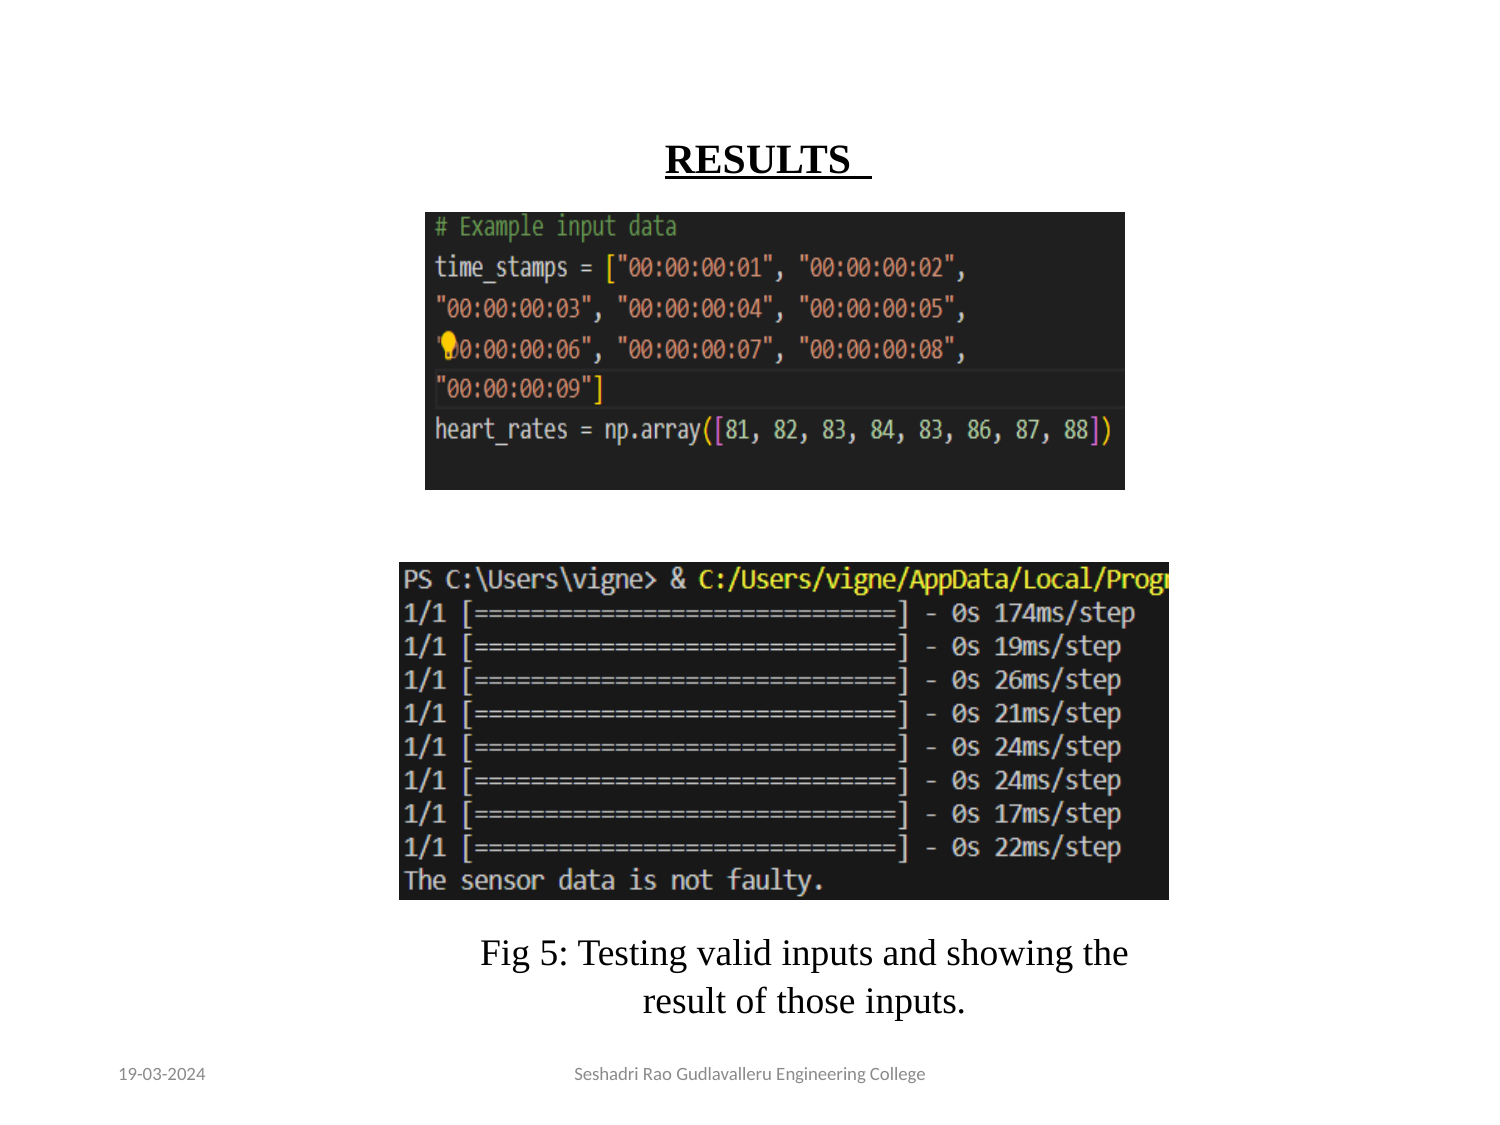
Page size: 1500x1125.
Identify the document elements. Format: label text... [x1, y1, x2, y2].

picture [424, 212, 1125, 490]
text_box RESULTS [649, 99, 1100, 190]
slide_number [103, 1042, 441, 1103]
picture [399, 562, 1169, 900]
footer Seshadri Rao Gudlavalleru Engineering College [496, 1042, 1004, 1103]
text_box Fig 5: Testing valid inputs and showing the result of those inputs. [429, 917, 1180, 1029]
